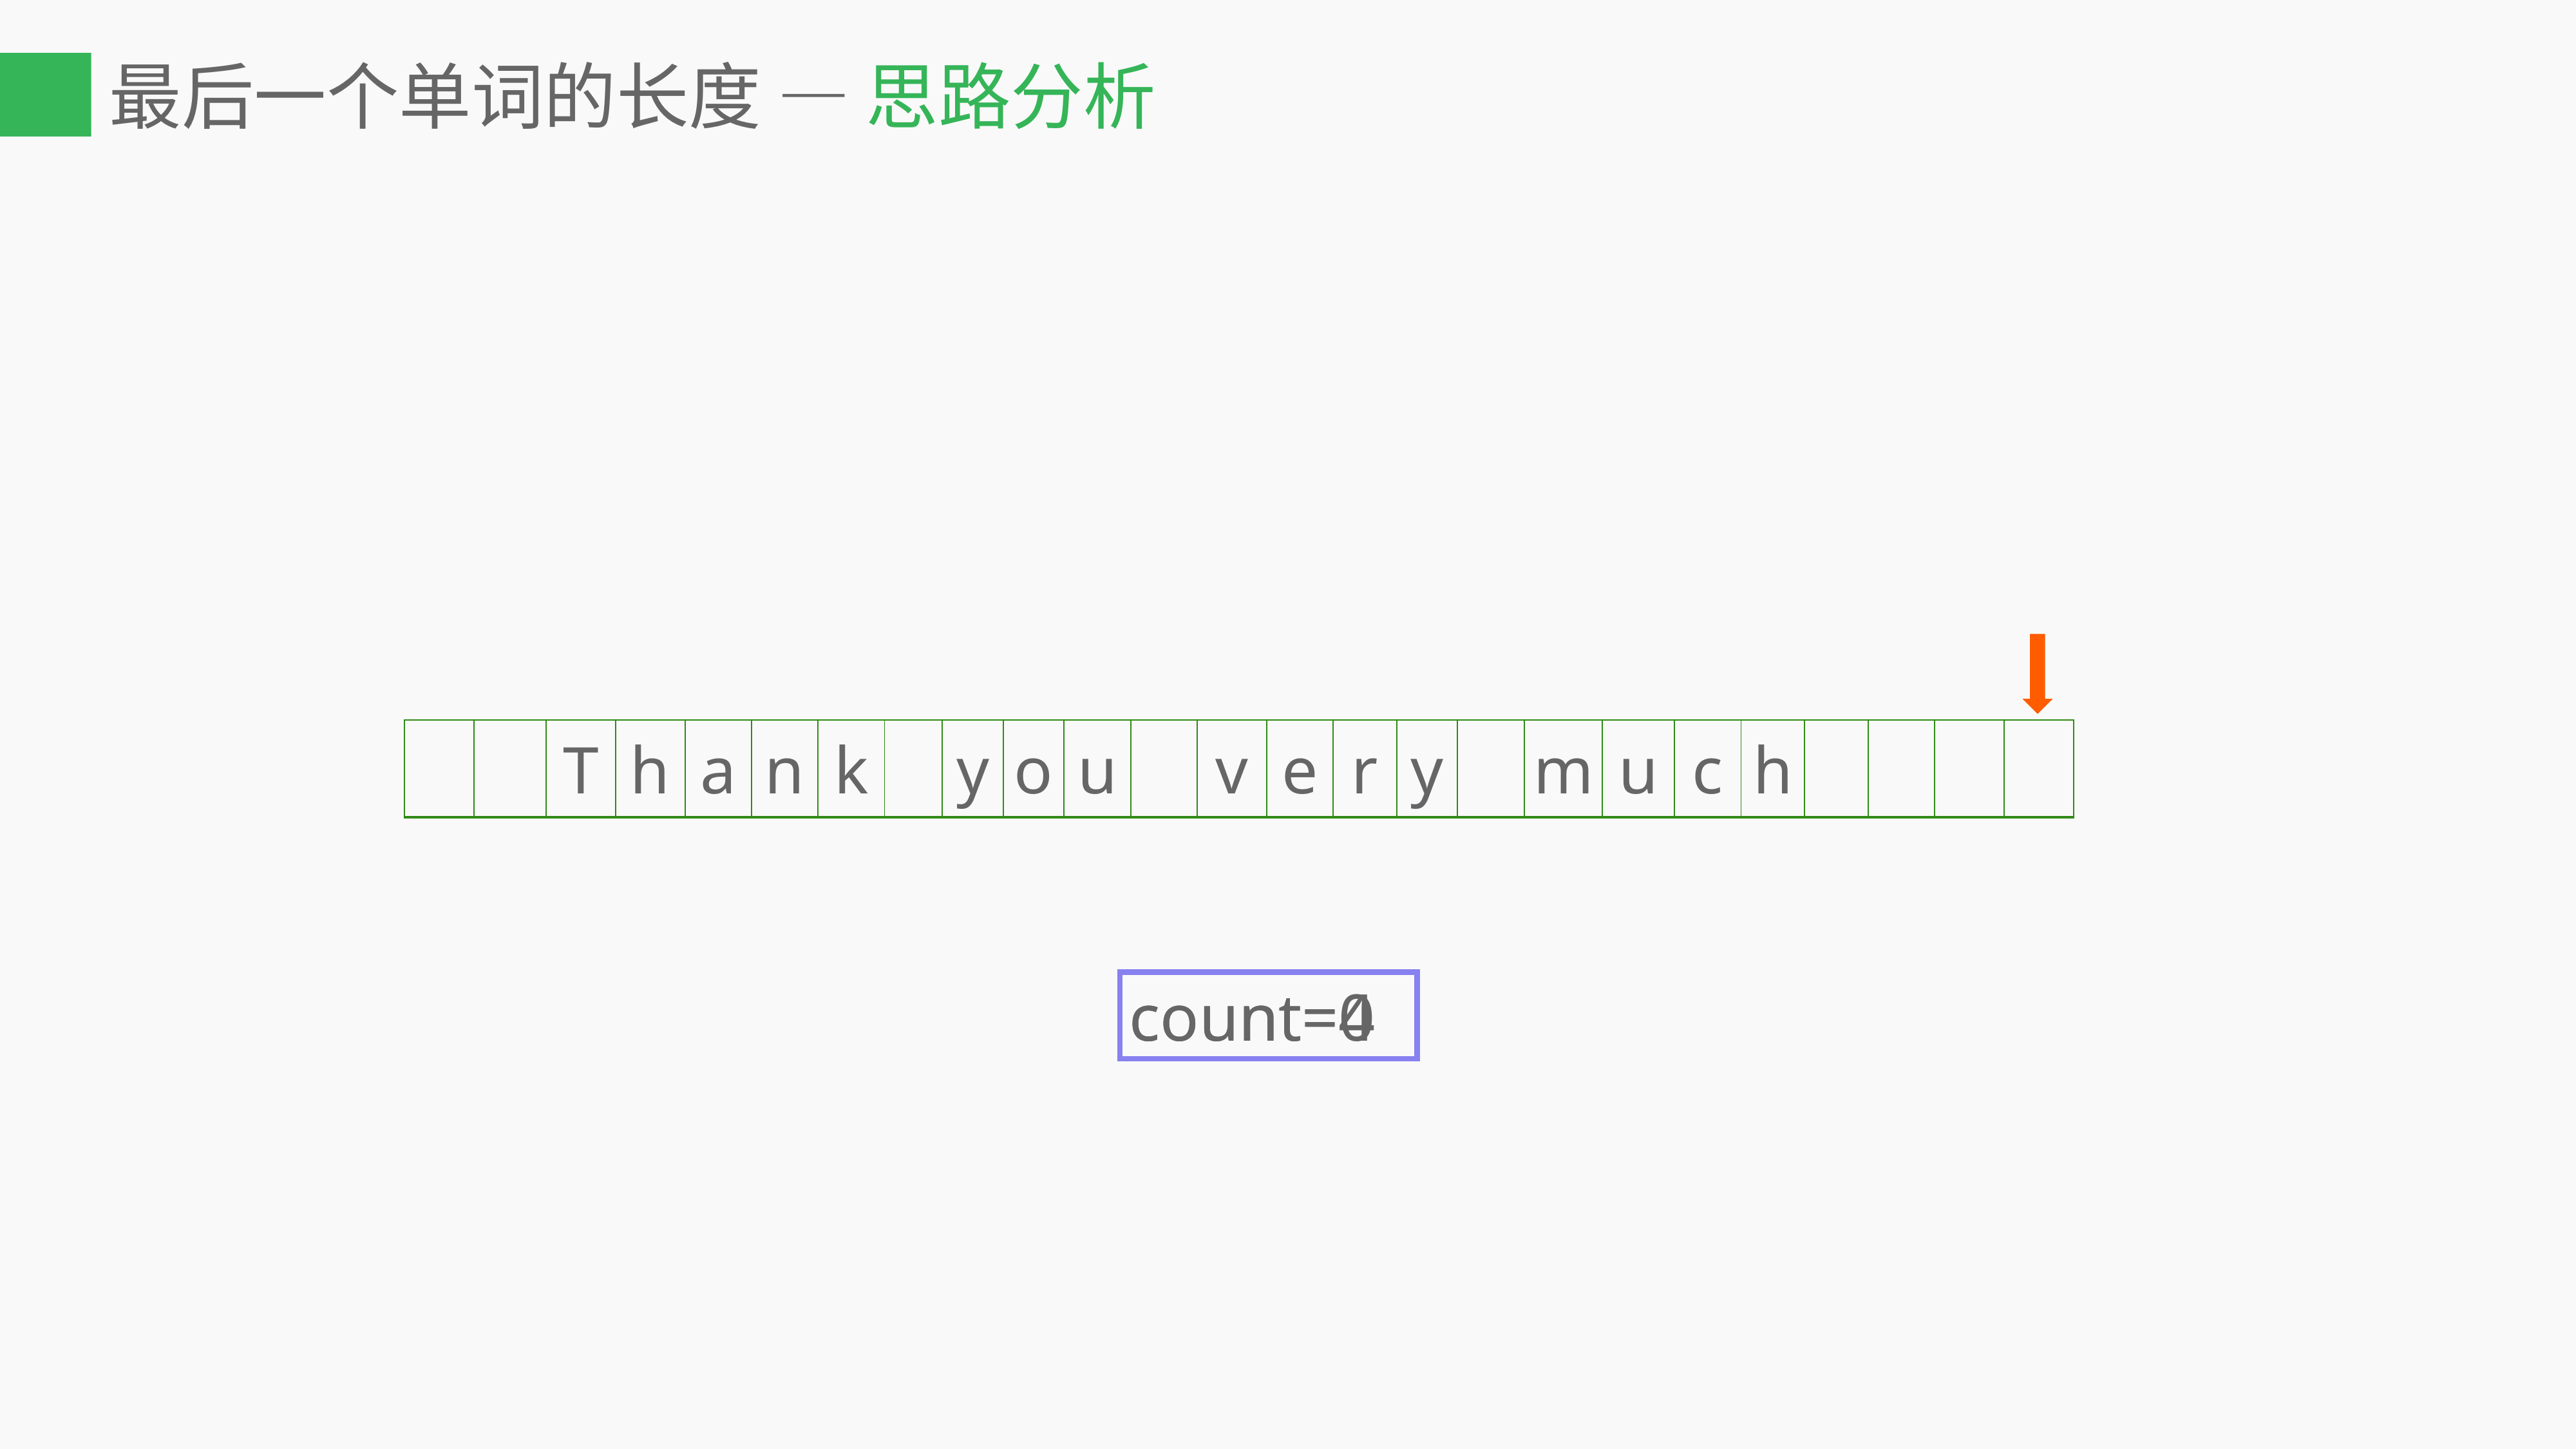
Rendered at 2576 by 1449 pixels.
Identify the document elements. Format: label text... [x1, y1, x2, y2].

text_box [2022, 634, 2053, 714]
table_header [1132, 721, 1197, 816]
table_header [1935, 721, 2003, 816]
table_header c [1675, 721, 1741, 816]
table_header [2005, 721, 2073, 816]
table_header r [1334, 721, 1396, 816]
table_header y [1397, 721, 1457, 816]
table_header o [1004, 721, 1063, 816]
table_header e [1267, 721, 1332, 816]
table_header [405, 721, 473, 816]
table_header [1869, 721, 1934, 816]
table_header h [616, 721, 685, 816]
table_header m [1525, 721, 1602, 816]
text_box count=4 [1120, 972, 1417, 1059]
subtitle [115, 337, 2461, 1424]
table_header [475, 721, 545, 816]
title 最后一个单词的长度 — 思路分析 [108, 44, 2540, 144]
picture [0, 53, 91, 137]
table_header v [1198, 721, 1266, 816]
table_header n [752, 721, 817, 816]
table_header y [943, 721, 1003, 816]
table_header k [819, 721, 884, 816]
table_header [885, 721, 942, 816]
table_header u [1065, 721, 1130, 816]
table_header u [1603, 721, 1674, 816]
table_header [1458, 721, 1524, 816]
table_header h [1741, 721, 1804, 816]
table_header [1805, 721, 1868, 816]
table_header T [547, 721, 615, 816]
table_header a [686, 721, 751, 816]
